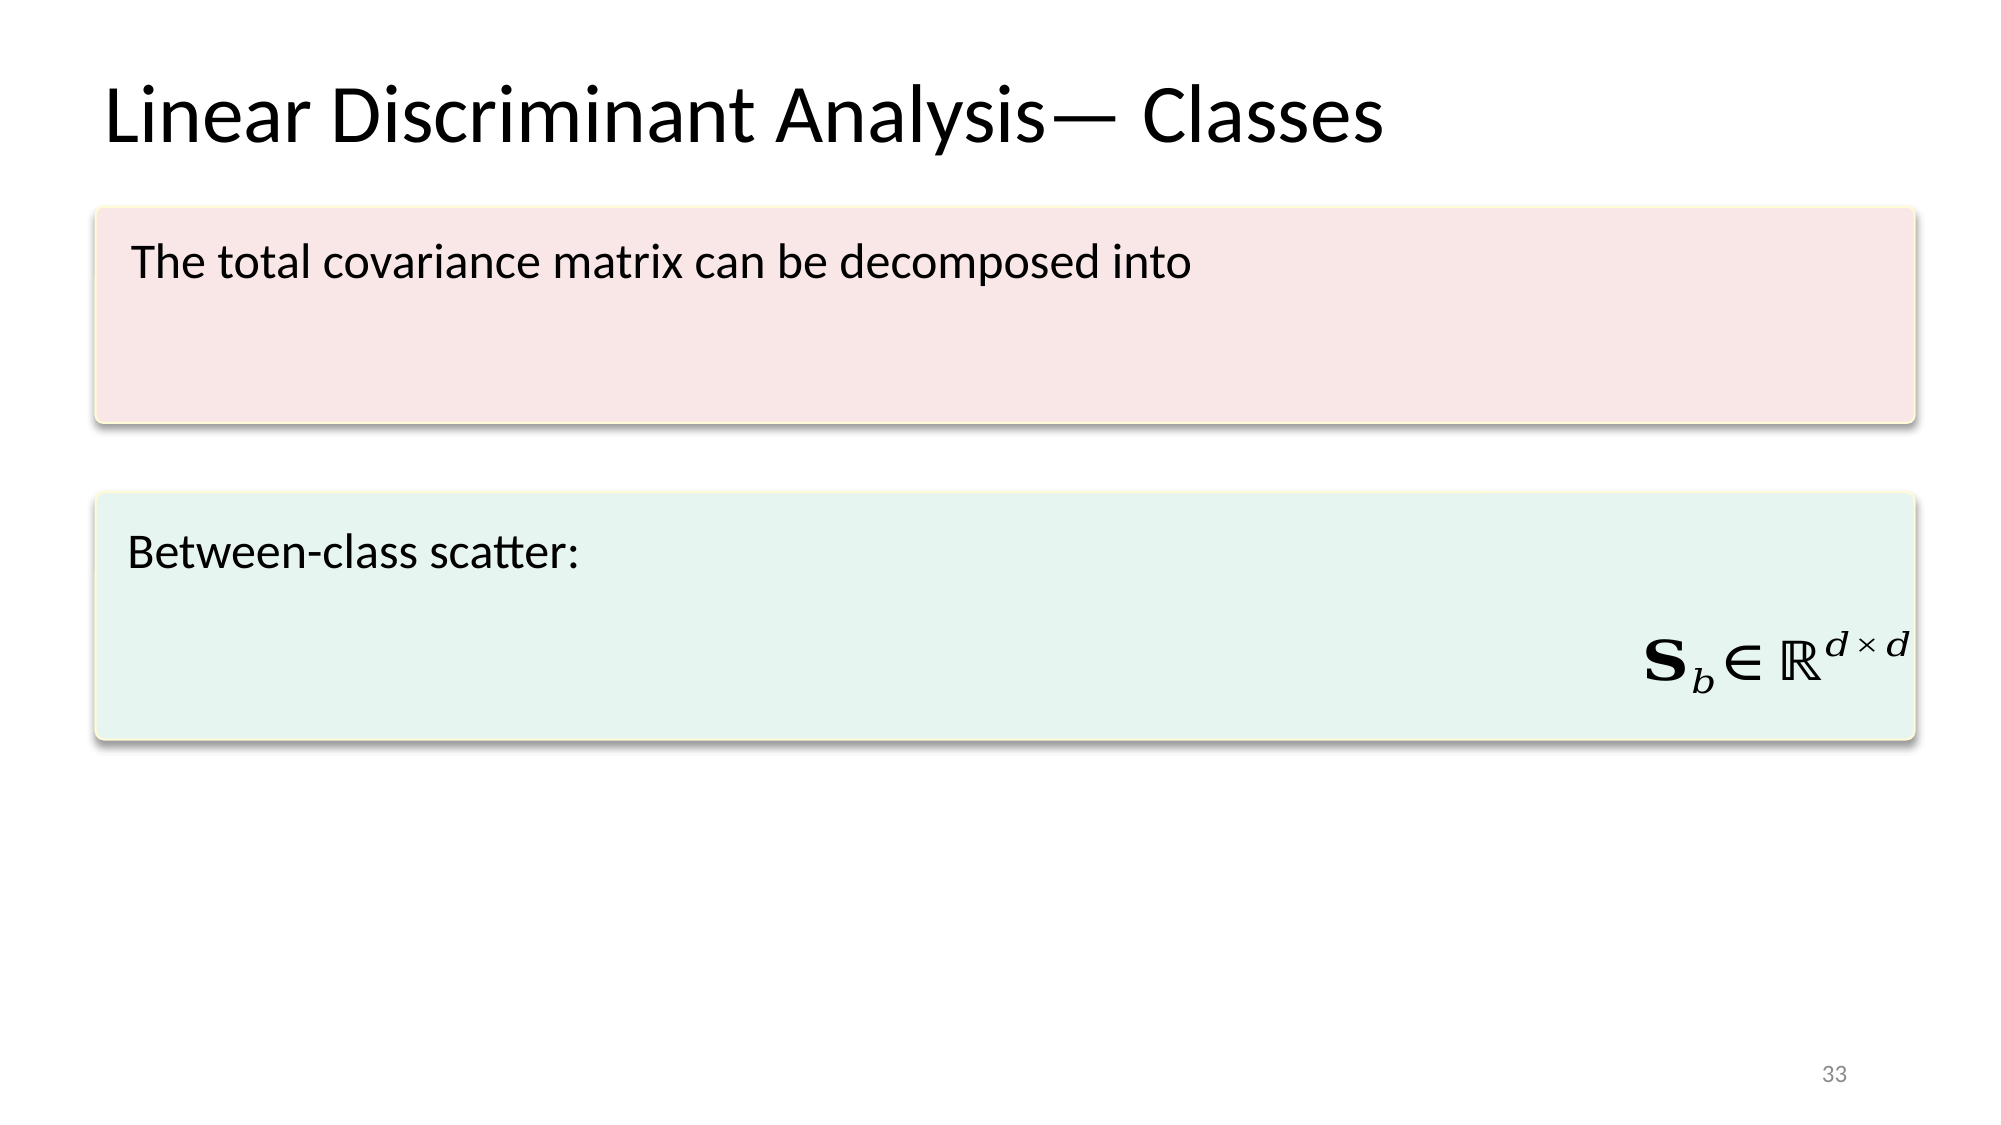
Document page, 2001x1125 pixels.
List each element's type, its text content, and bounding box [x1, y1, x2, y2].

text_box [94, 205, 1916, 424]
slide_number 33 [1412, 1042, 1863, 1103]
text_box The total covariance matrix can be decomposed into [115, 227, 1915, 312]
text_box [94, 490, 1916, 741]
text_box Between-class scatter: [112, 510, 1113, 586]
